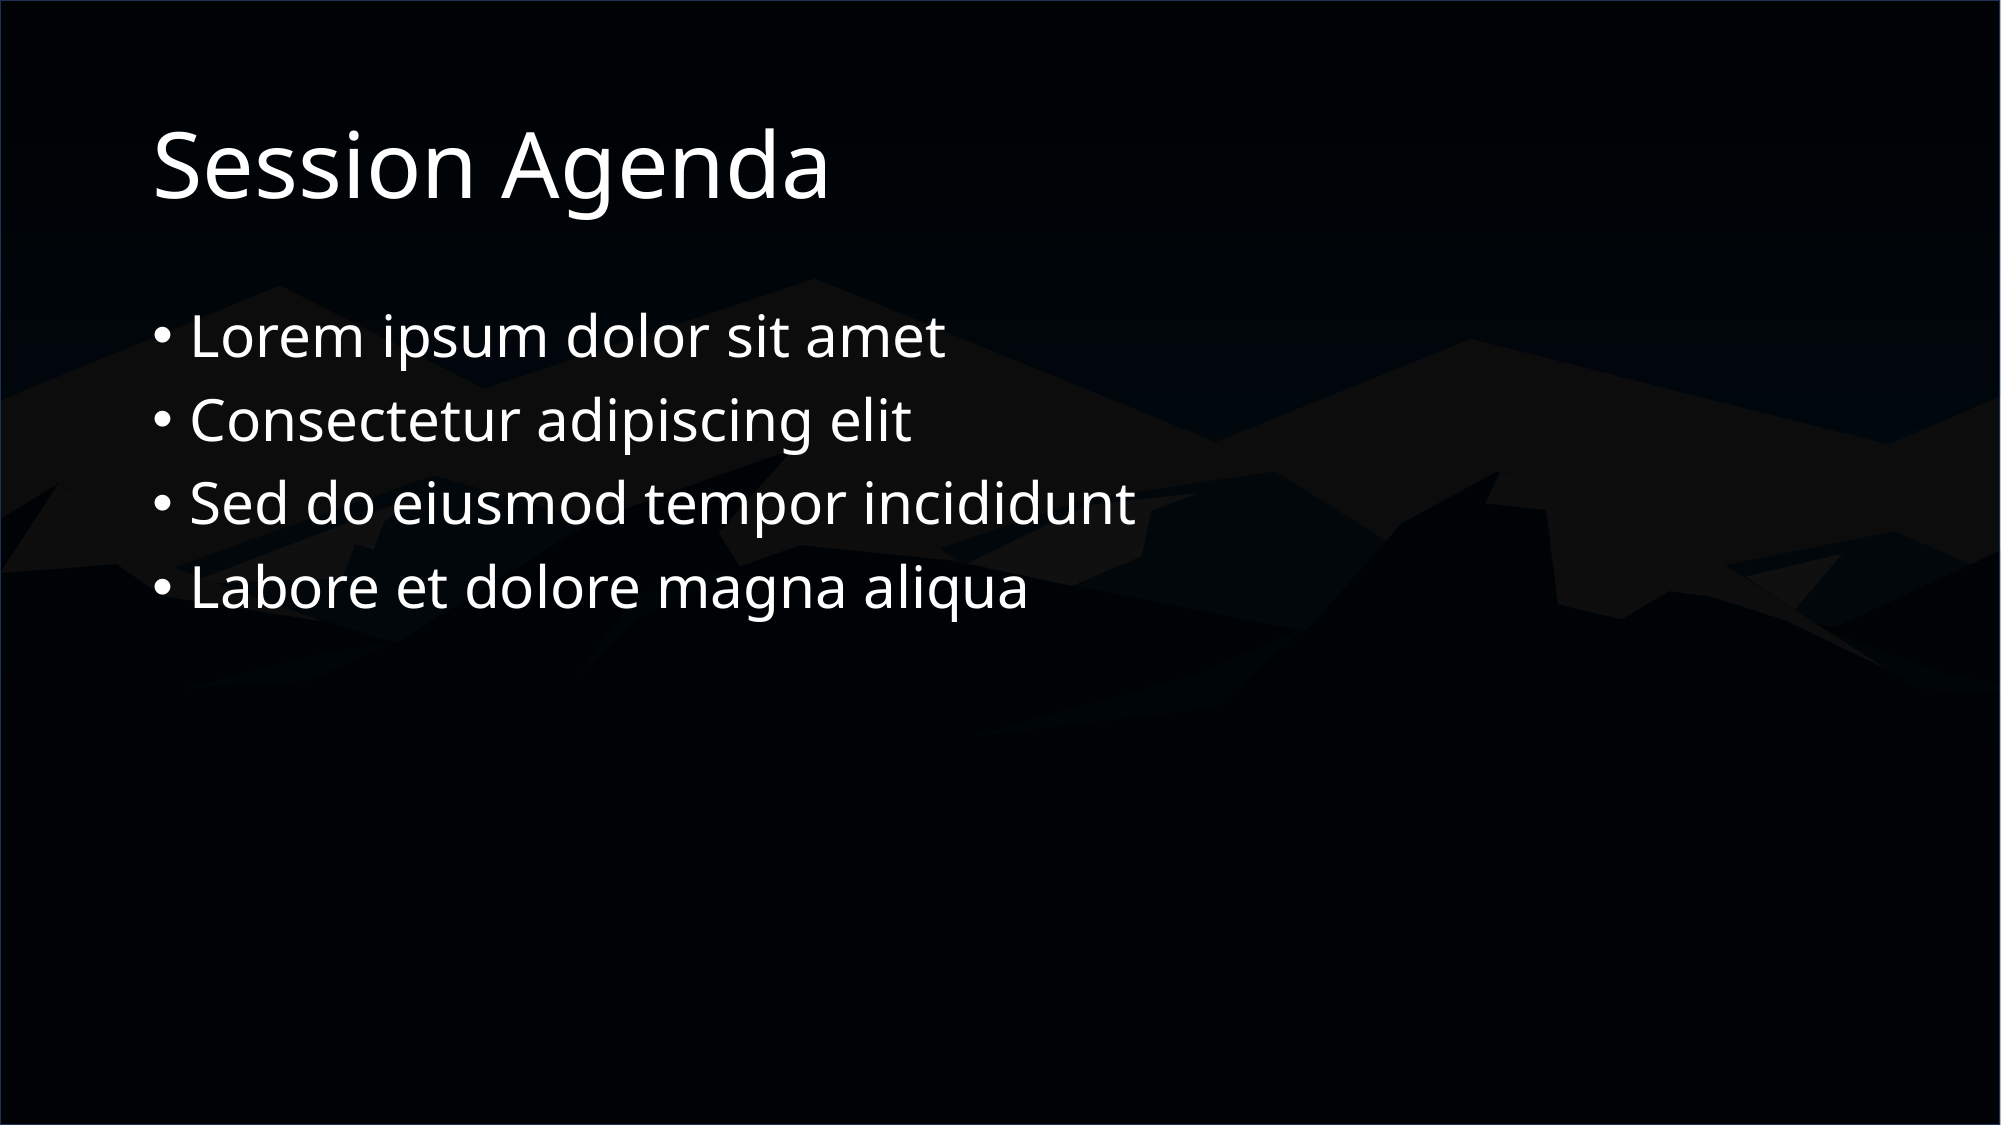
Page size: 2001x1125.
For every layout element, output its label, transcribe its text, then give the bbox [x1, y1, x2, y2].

list Lorem ipsum dolor sit amet Consectetur adipiscing elit Sed do eiusmod tempor incididunt Labore et dolore magna aliqua [137, 299, 1863, 1014]
title Session Agenda [137, 59, 1863, 278]
